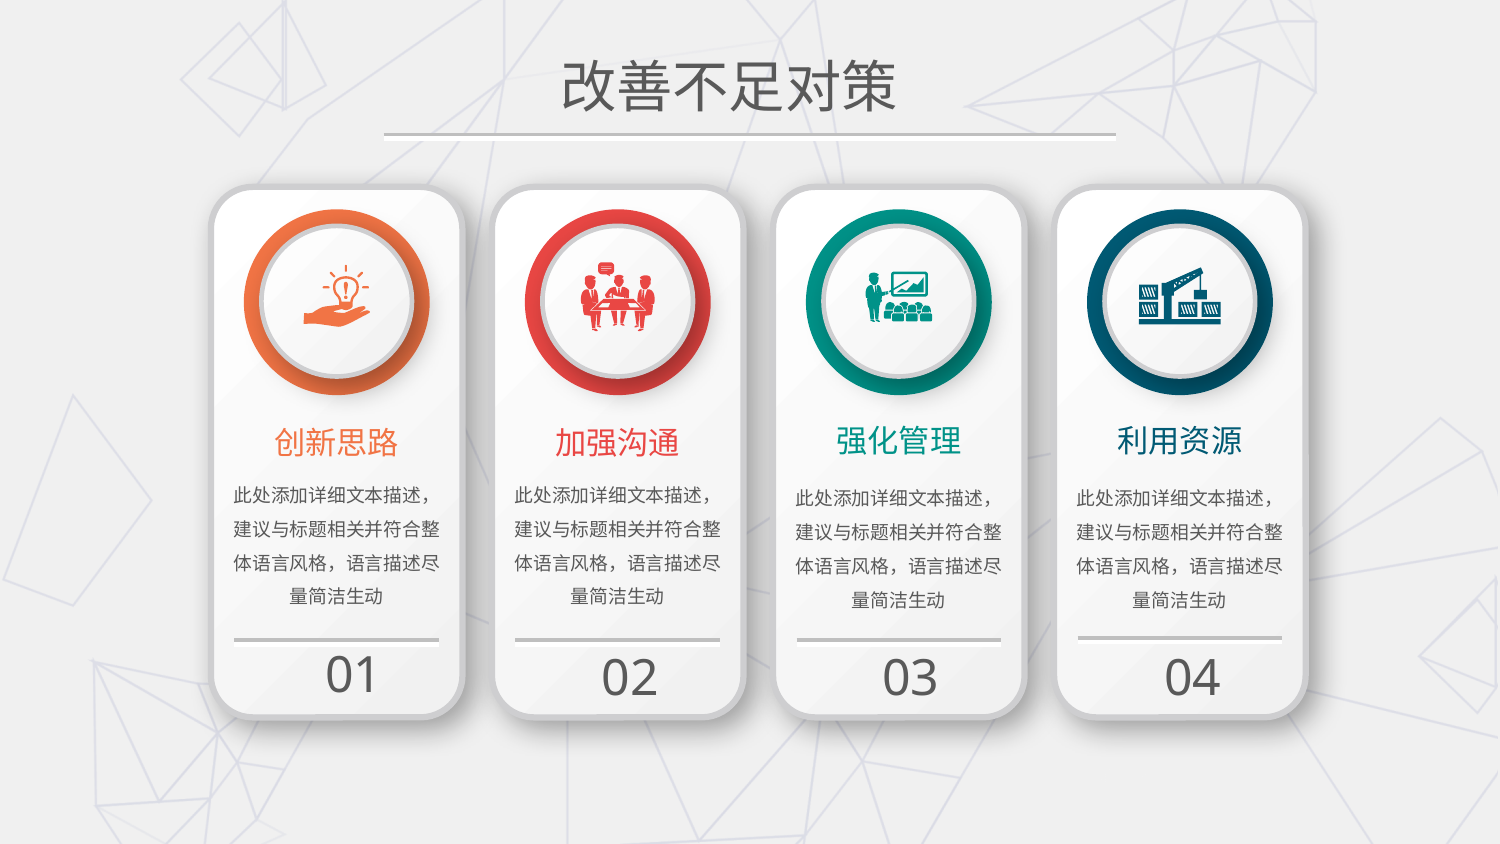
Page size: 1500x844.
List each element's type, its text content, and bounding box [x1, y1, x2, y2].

picture [0, 0, 1498, 844]
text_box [1054, 186, 1306, 718]
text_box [210, 186, 463, 718]
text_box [491, 186, 744, 718]
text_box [772, 186, 1025, 718]
title 改善不足对策 [280, 51, 1178, 136]
